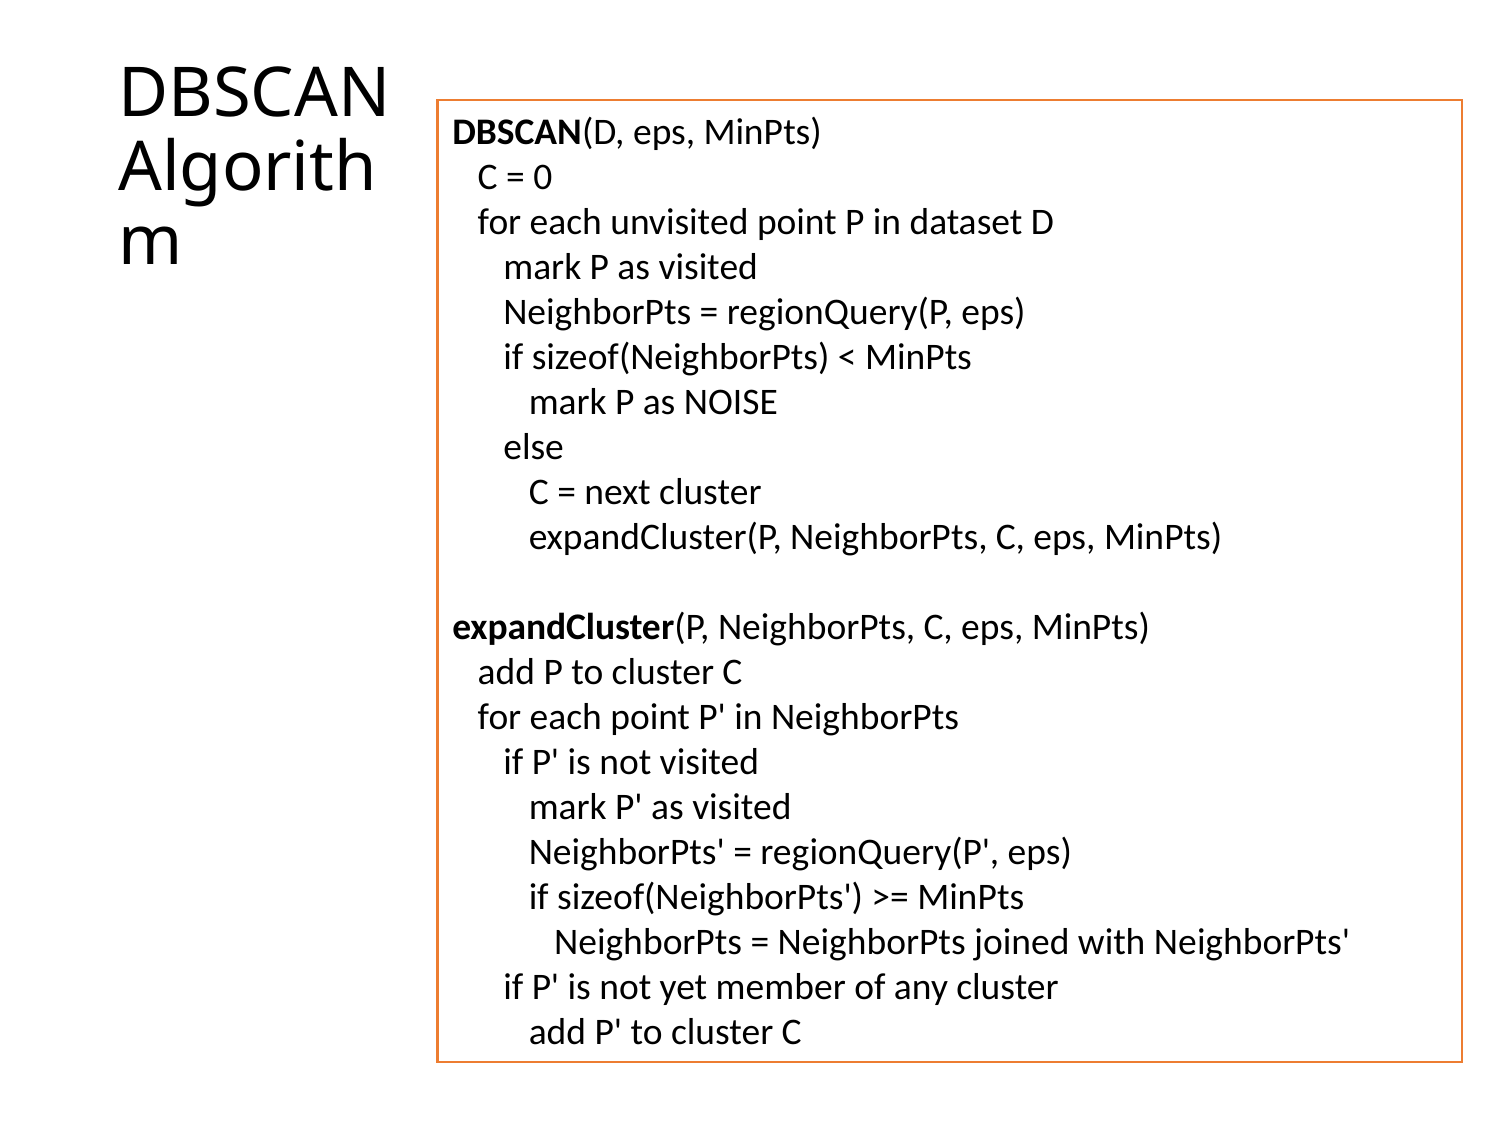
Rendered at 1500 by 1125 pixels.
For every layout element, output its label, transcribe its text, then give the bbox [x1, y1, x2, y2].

title DBSCAN Algorithm [103, 59, 425, 278]
text_box DBSCAN(D, eps, MinPts) C = 0 for each unvisited point P in dataset D mark P as visited NeighborPts = regionQuery(P, eps) if sizeof(NeighborPts) < MinPts mark P as NOISE else C = next cluster expandCluster(P, NeighborPts, C, eps, MinPts) expandCluster(P, NeighborPts, C, eps, MinPts) add P to cluster C for each point P' in NeighborPts if P' is not visited mark P' as visited NeighborPts' = regionQuery(P', eps) if sizeof(NeighborPts') >= MinPts NeighborPts = NeighborPts joined with NeighborPts' if P' is not yet member of any cluster add P' to cluster C [436, 99, 1463, 1063]
